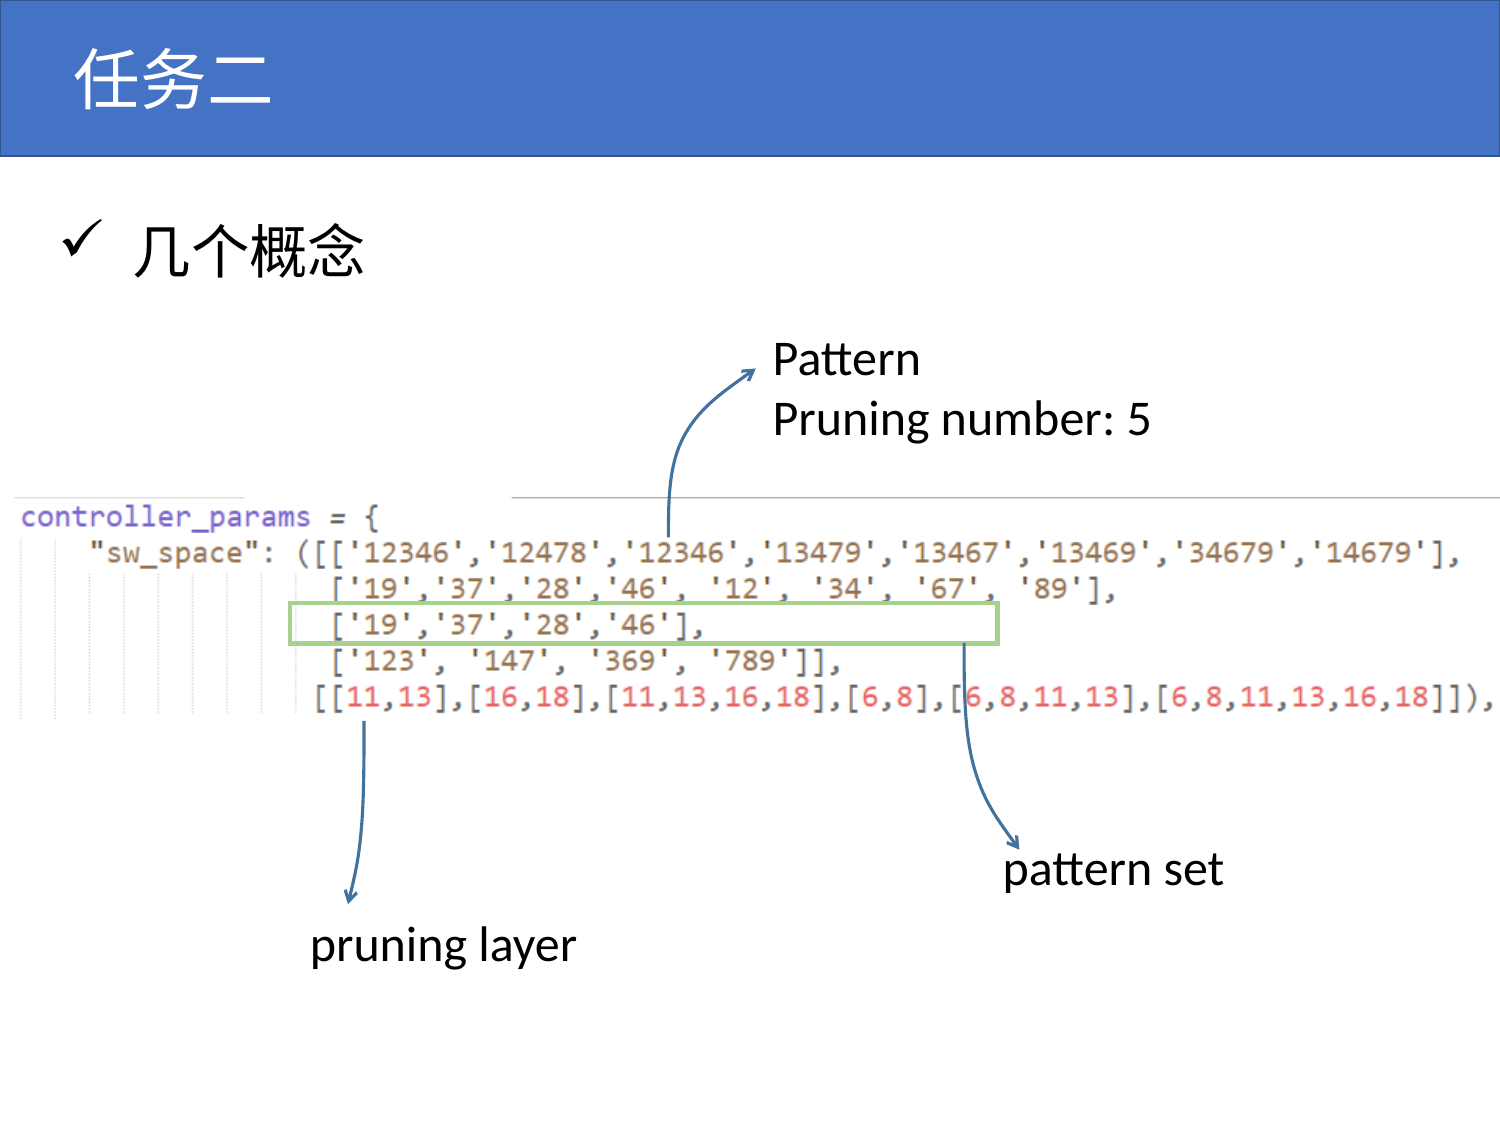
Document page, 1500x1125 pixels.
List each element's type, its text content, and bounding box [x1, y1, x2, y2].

text_box pattern set [987, 828, 1240, 904]
text_box Pattern Pruning number: 5 [757, 317, 1168, 453]
text_box [0, 0, 1500, 157]
text_box 几个概念 [43, 208, 381, 293]
text_box pruning layer [295, 904, 593, 979]
text_box 任务二 [58, 30, 289, 125]
text_box [965, 721, 1020, 850]
text_box [343, 721, 366, 904]
text_box [668, 368, 756, 497]
picture [13, 497, 1500, 721]
